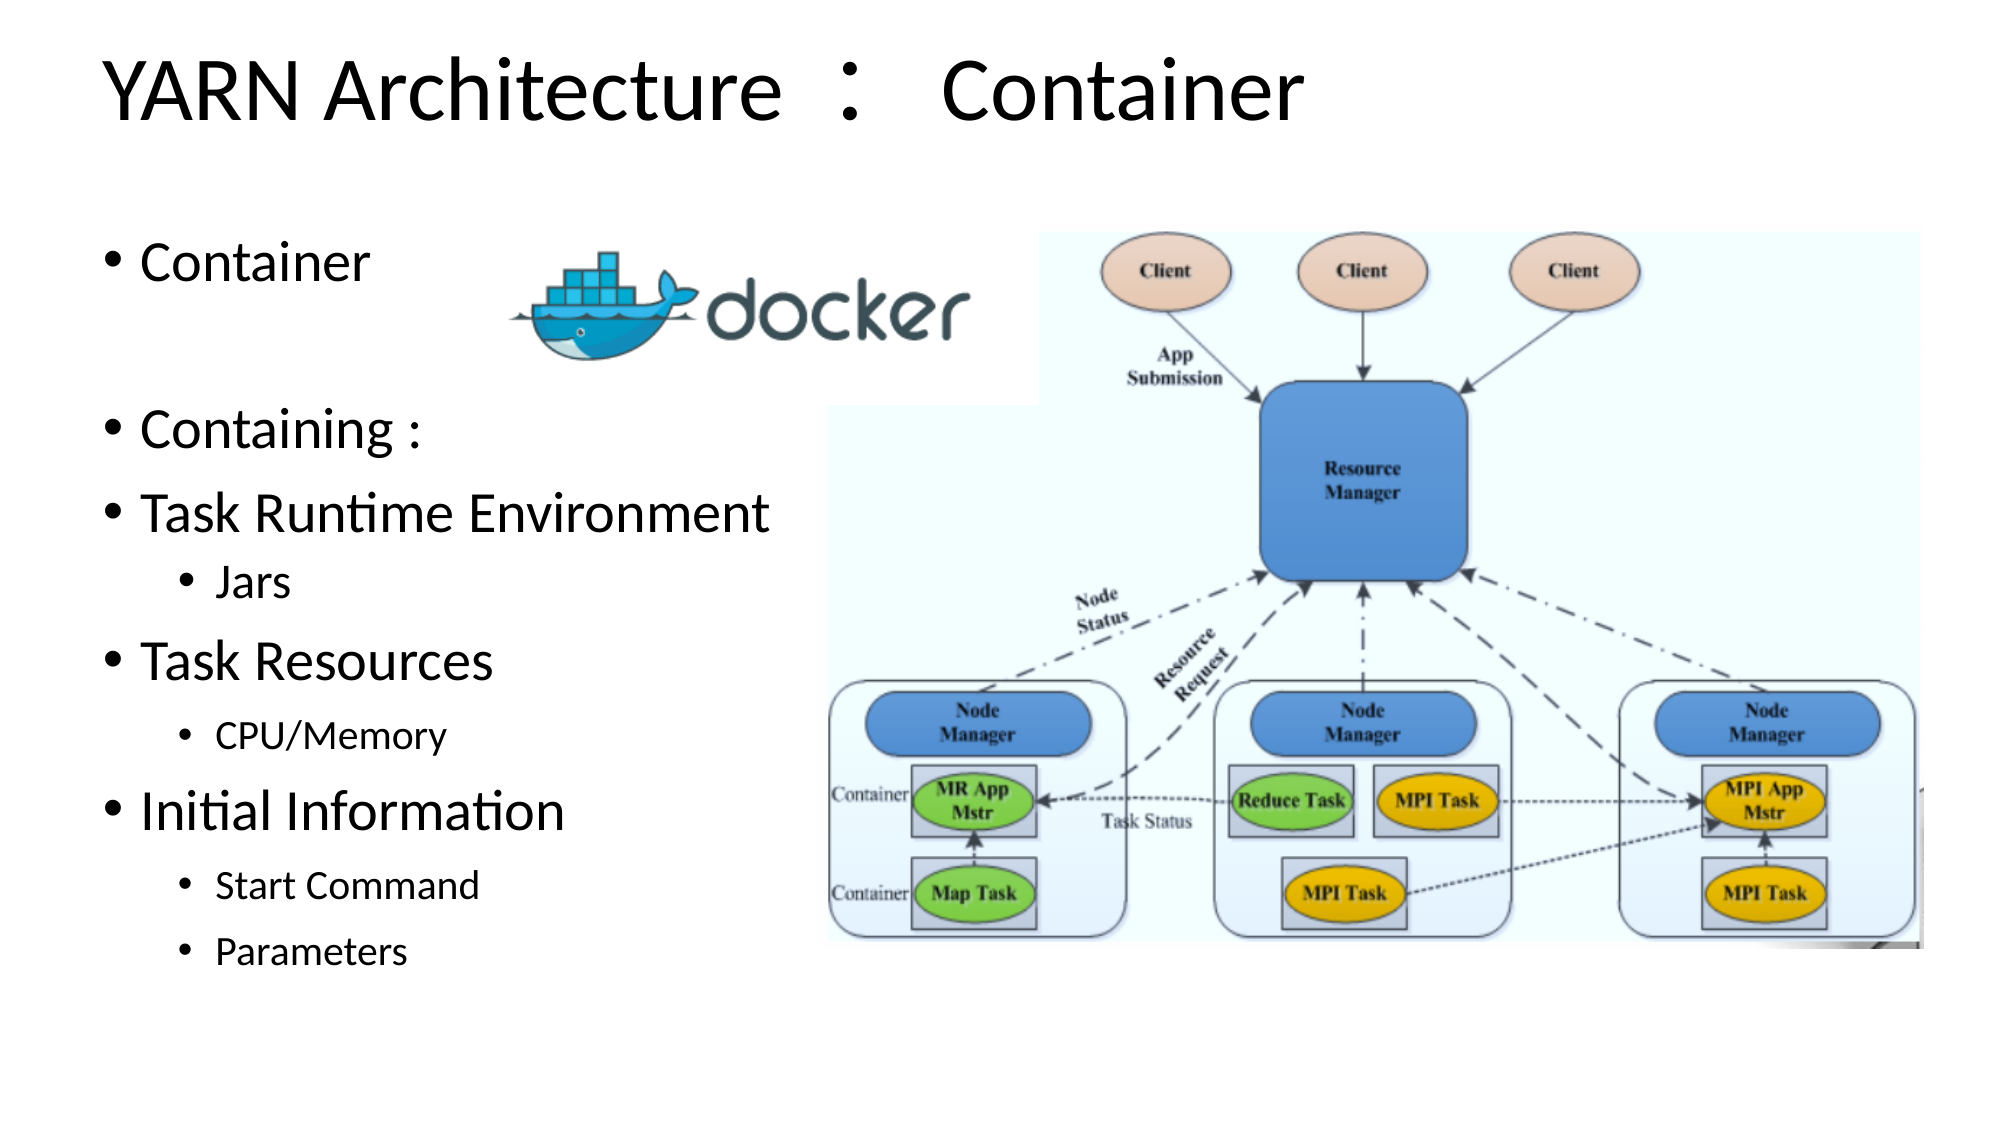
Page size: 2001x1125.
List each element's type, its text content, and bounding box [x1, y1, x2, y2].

list Container Containing : Task Runtime Environment Jars Task Resources CPU/Memory Initial Information Start Command Parameters [87, 223, 1813, 1037]
title YARN Architecture ：Container [87, 11, 1813, 170]
picture [463, 223, 1924, 949]
